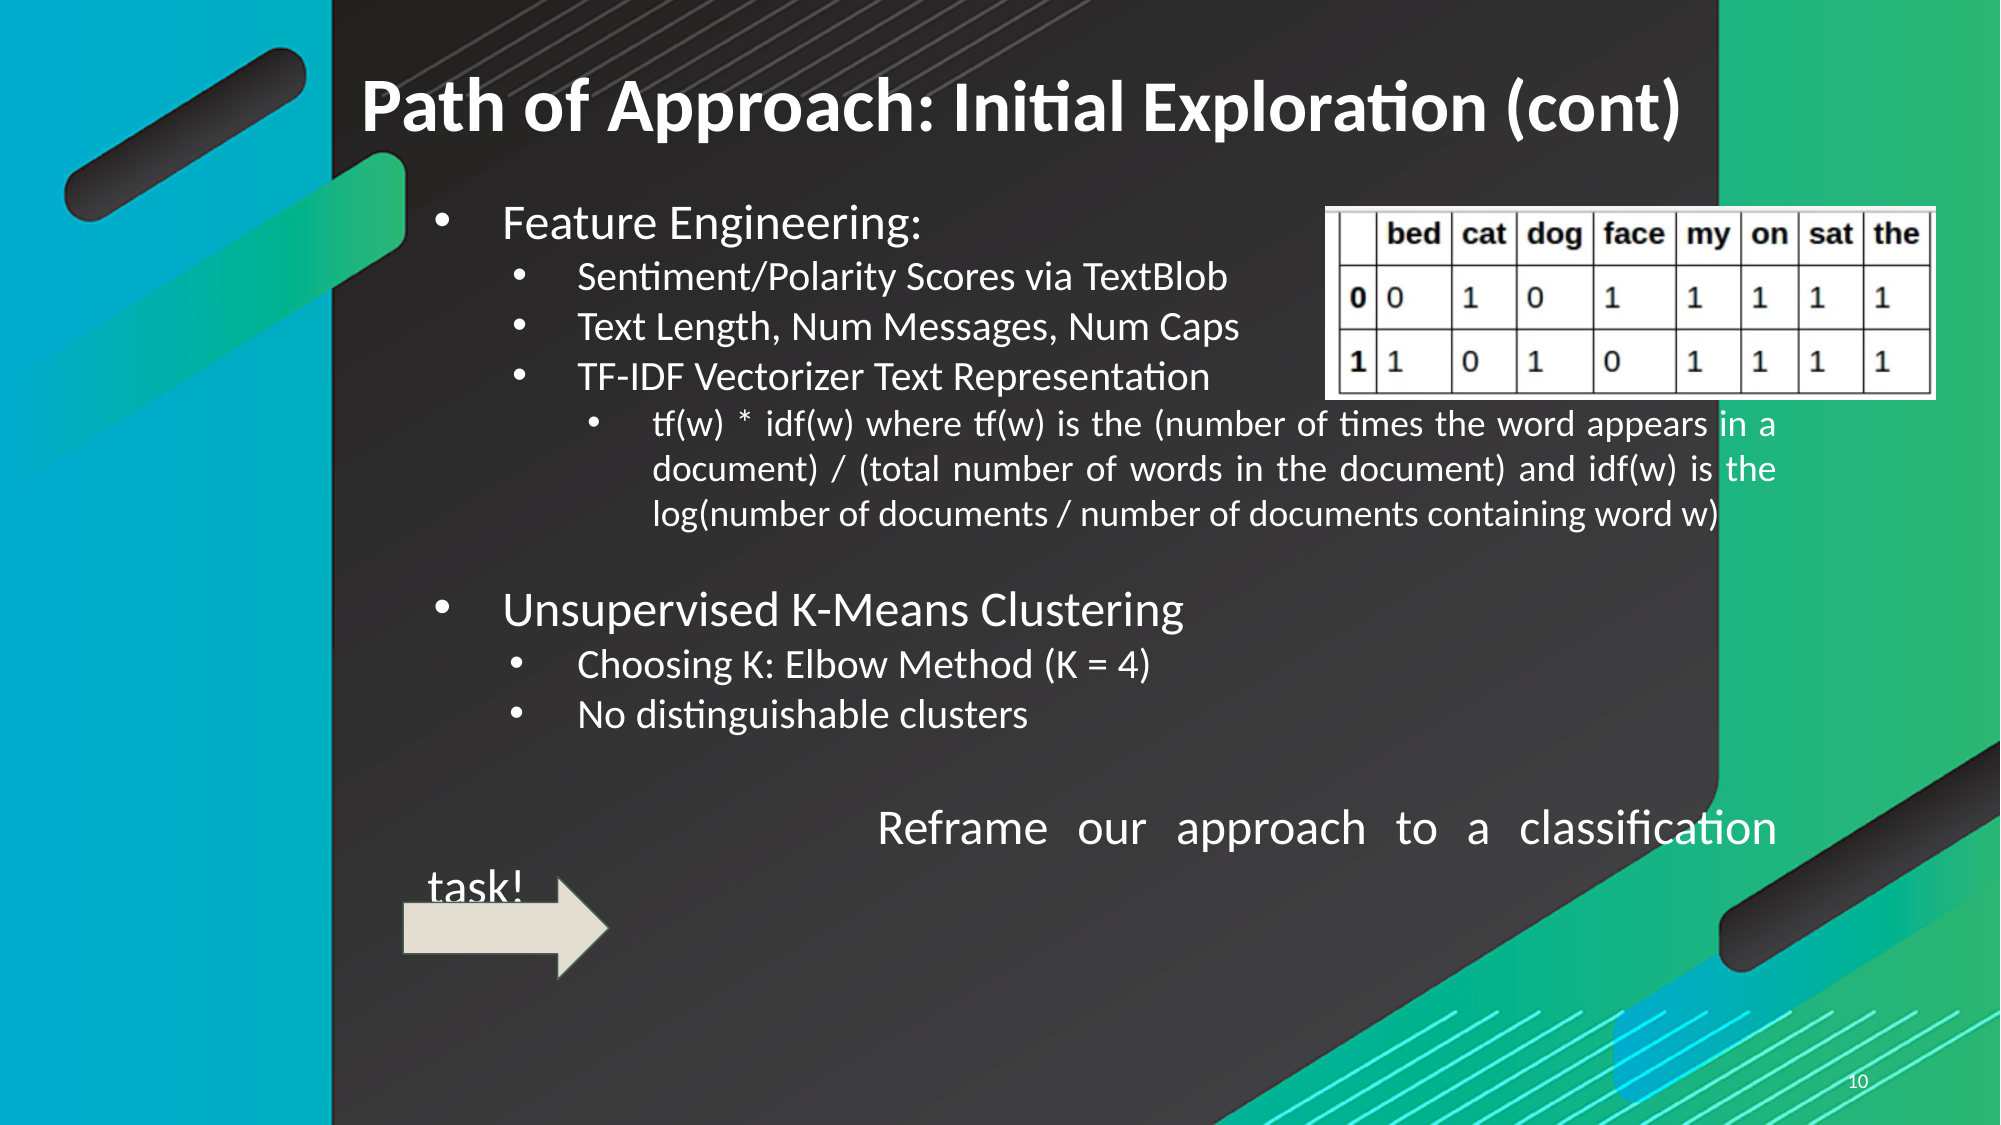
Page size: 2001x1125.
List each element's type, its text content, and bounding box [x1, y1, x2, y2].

text_box [403, 876, 610, 980]
list Feature Engineering: Sentiment/Polarity Scores via TextBlob Text Length, Num Messages, Num Caps TF-IDF Vectorizer Text Representation tf(w) * idf(w) where tf(w) is the (number of times the word appears in a document) / (total number of words in the document) and idf(w) is the log(number of documents / number of documents containing word w) Unsupervised K-Means Clustering Choosing K: Elbow Method (K = 4) No distinguishable clusters Reframe our approach to a classification task! [412, 179, 1794, 864]
picture [0, 0, 2000, 1125]
title Path of Approach: Initial Exploration (cont) [332, 20, 1714, 180]
slide_number ‹#› [1793, 1049, 1884, 1110]
